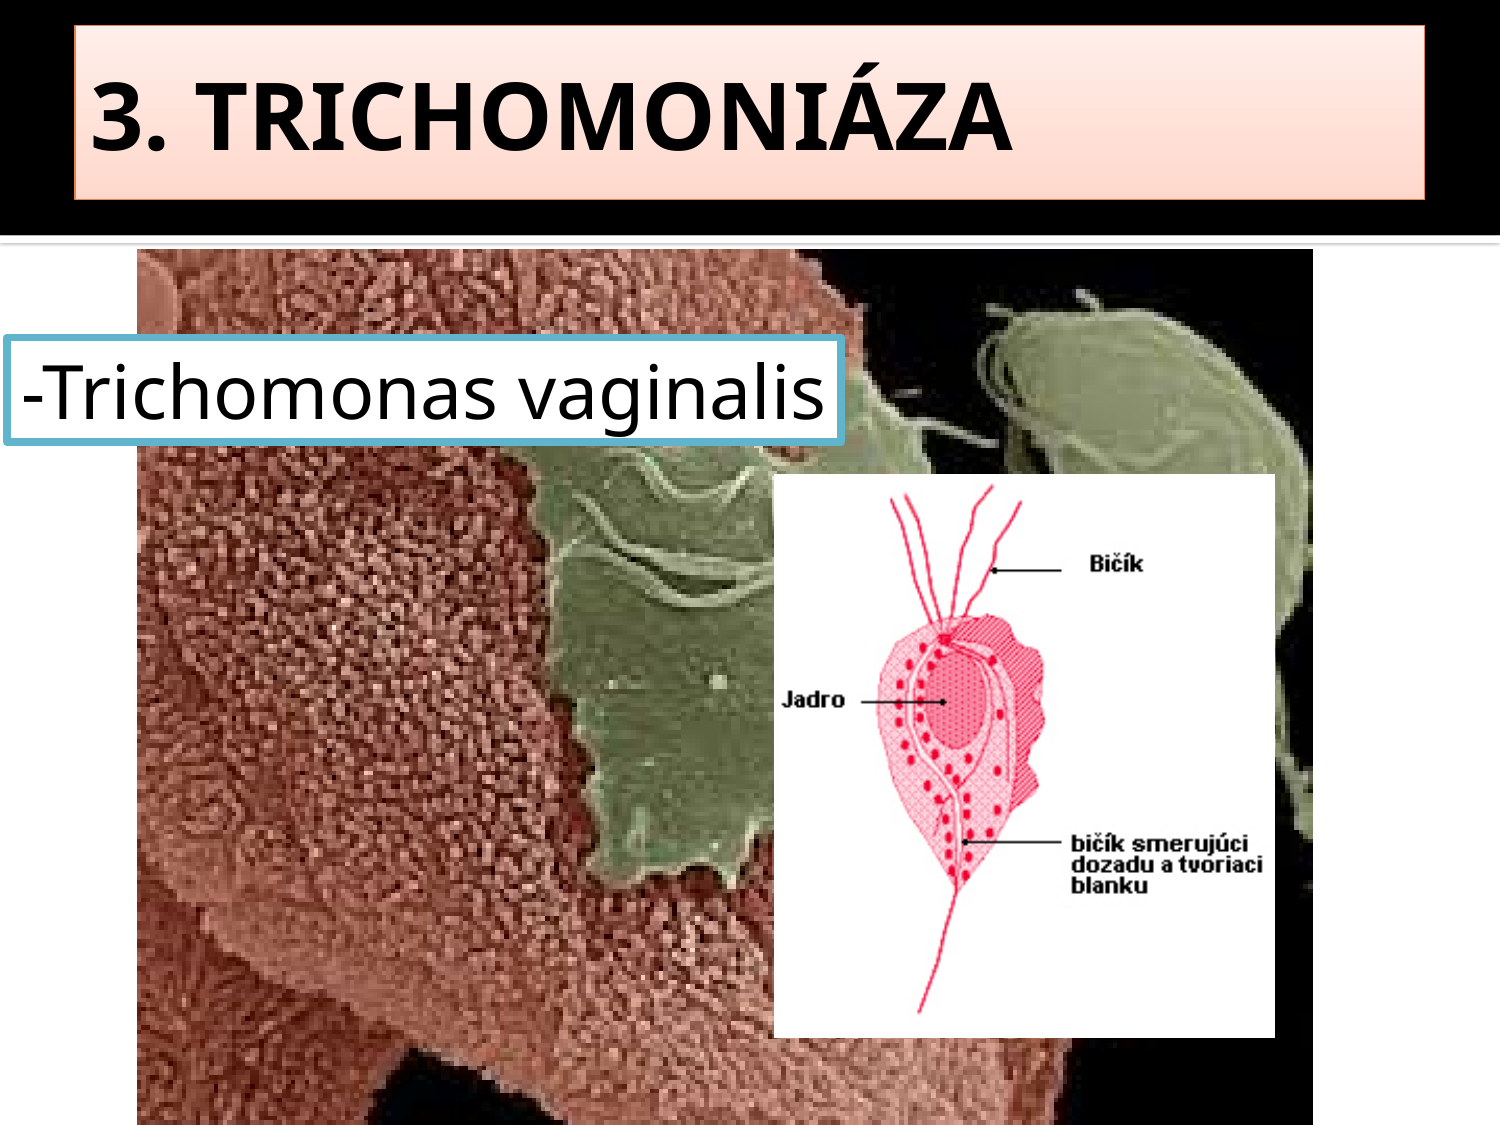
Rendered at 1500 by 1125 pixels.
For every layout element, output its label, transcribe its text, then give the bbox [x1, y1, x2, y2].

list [137, 249, 1313, 1125]
picture [774, 474, 1275, 1038]
title 3. TRICHOMONIÁZA [74, 25, 1425, 200]
text_box -Trichomonas vaginalis [3, 334, 131, 446]
